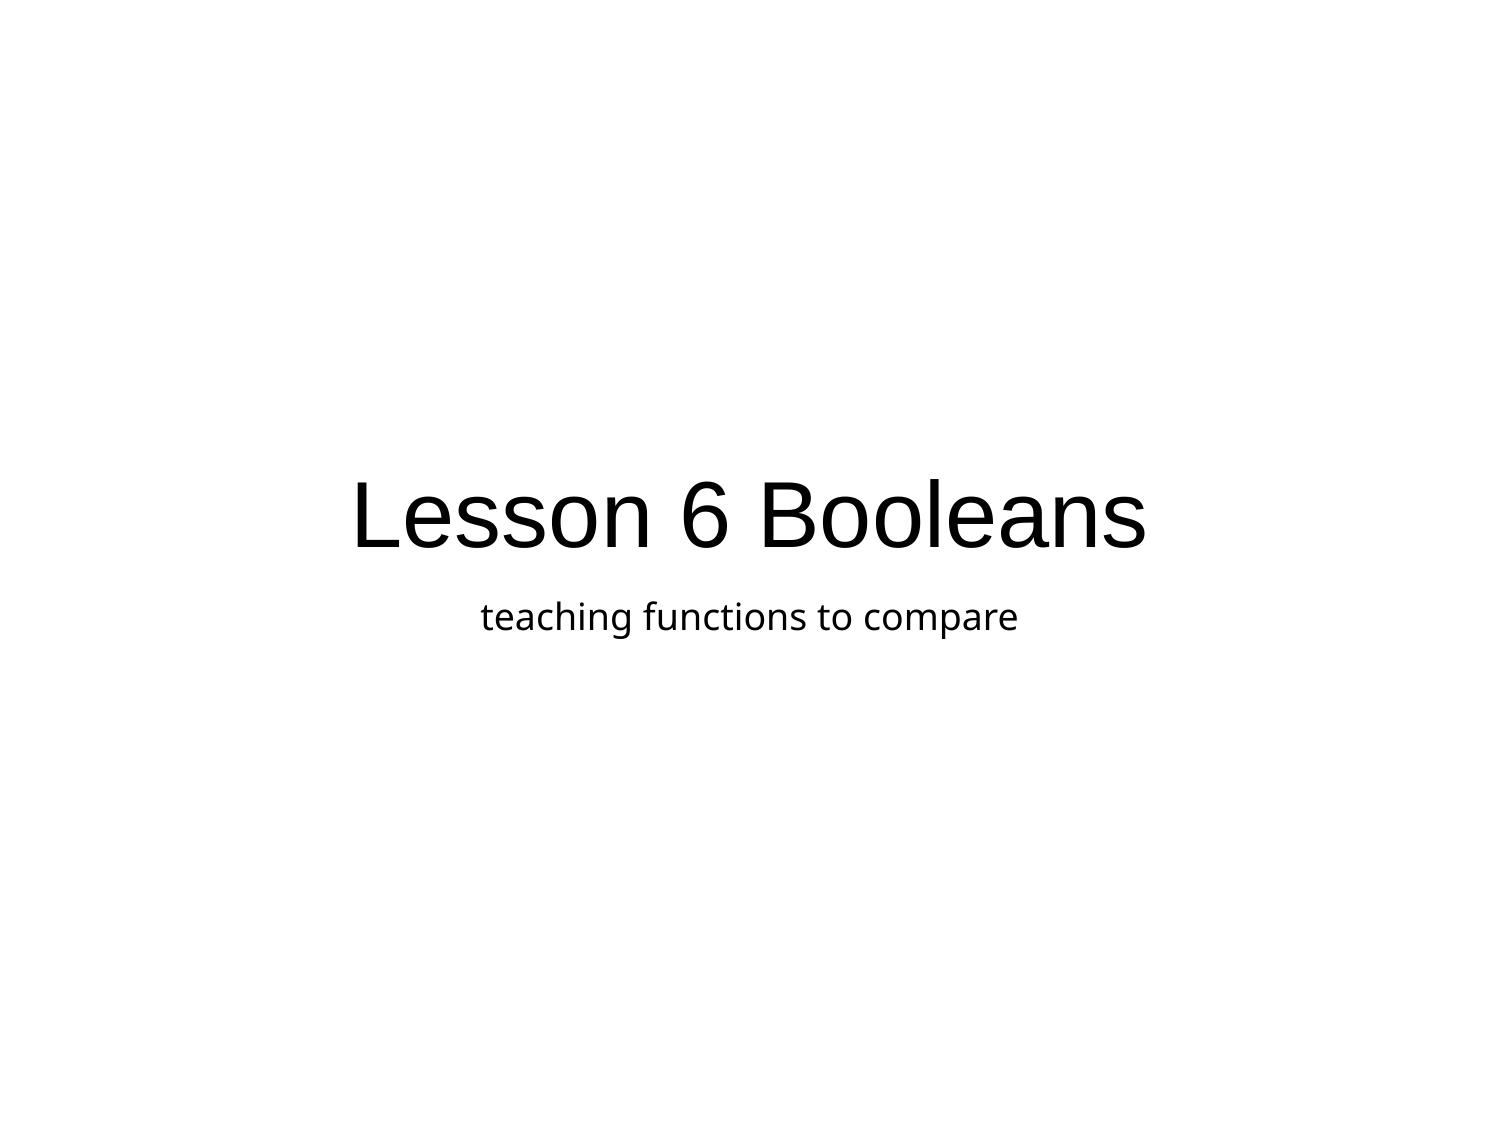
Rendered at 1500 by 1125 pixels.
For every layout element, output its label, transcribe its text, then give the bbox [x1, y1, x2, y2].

title Lesson 6 Booleans [187, 184, 1313, 576]
subtitle teaching functions to compare [187, 590, 1313, 863]
